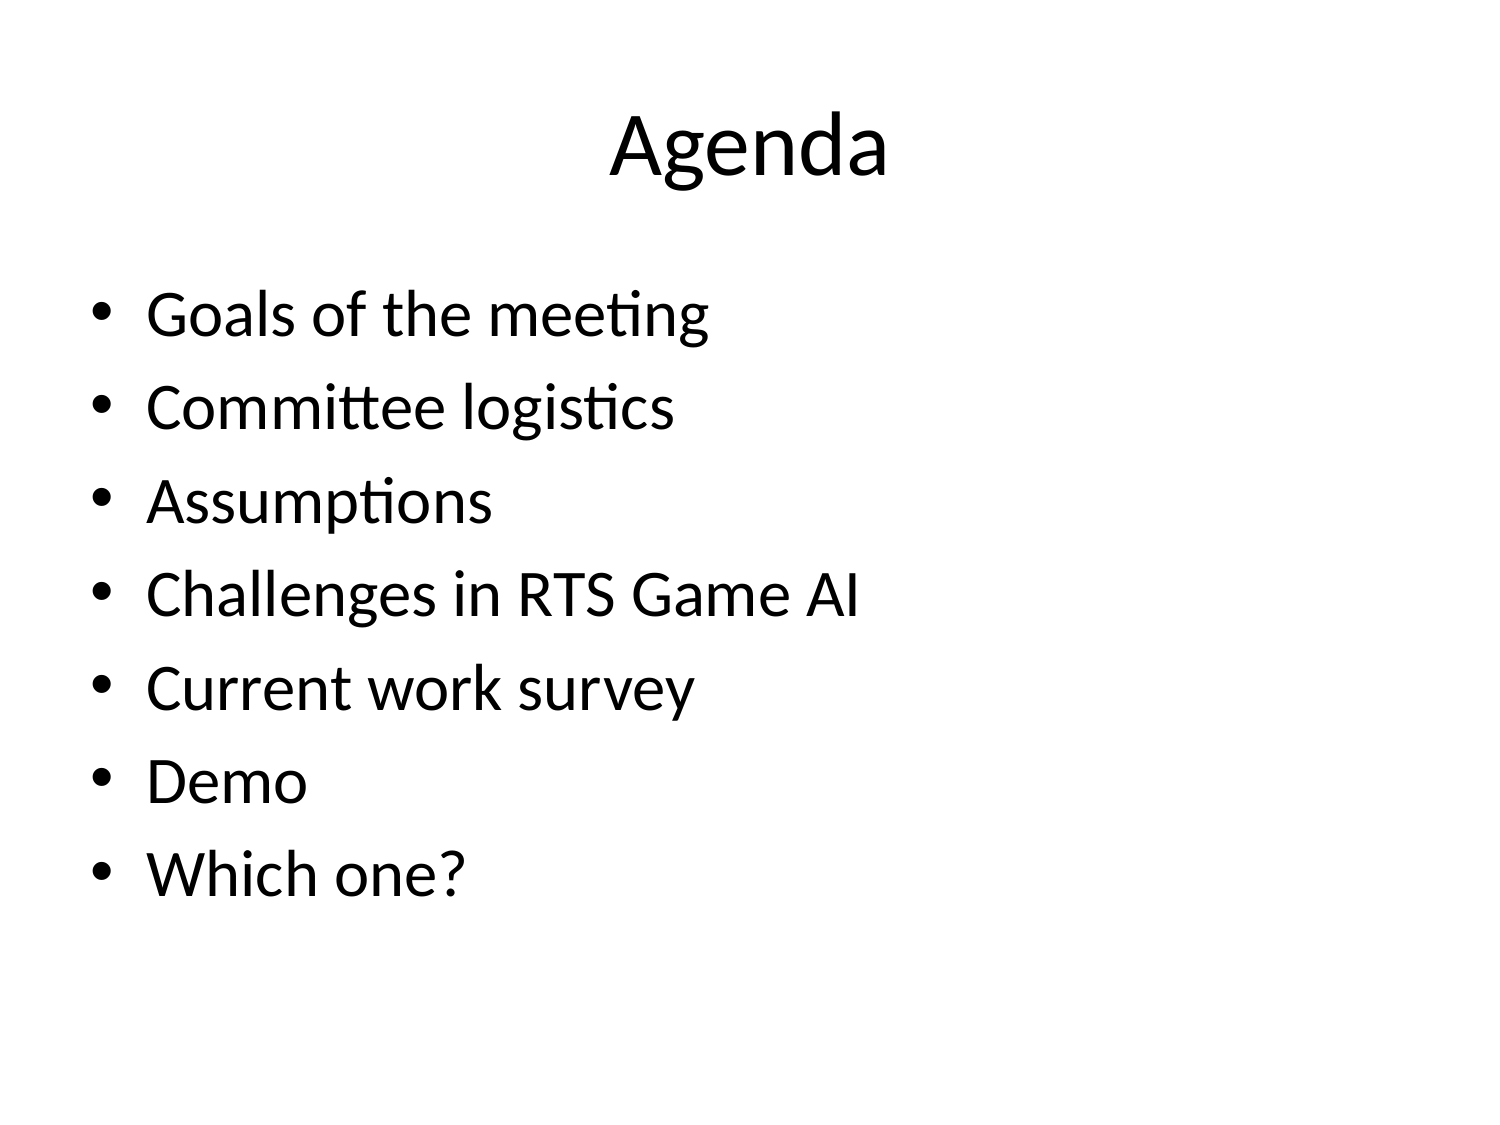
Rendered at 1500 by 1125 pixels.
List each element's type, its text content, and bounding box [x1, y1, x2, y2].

list Goals of the meeting Committee logistics Assumptions Challenges in RTS Game AI Current work survey Demo Which one? [75, 262, 1425, 1005]
title Agenda [75, 45, 1425, 233]
